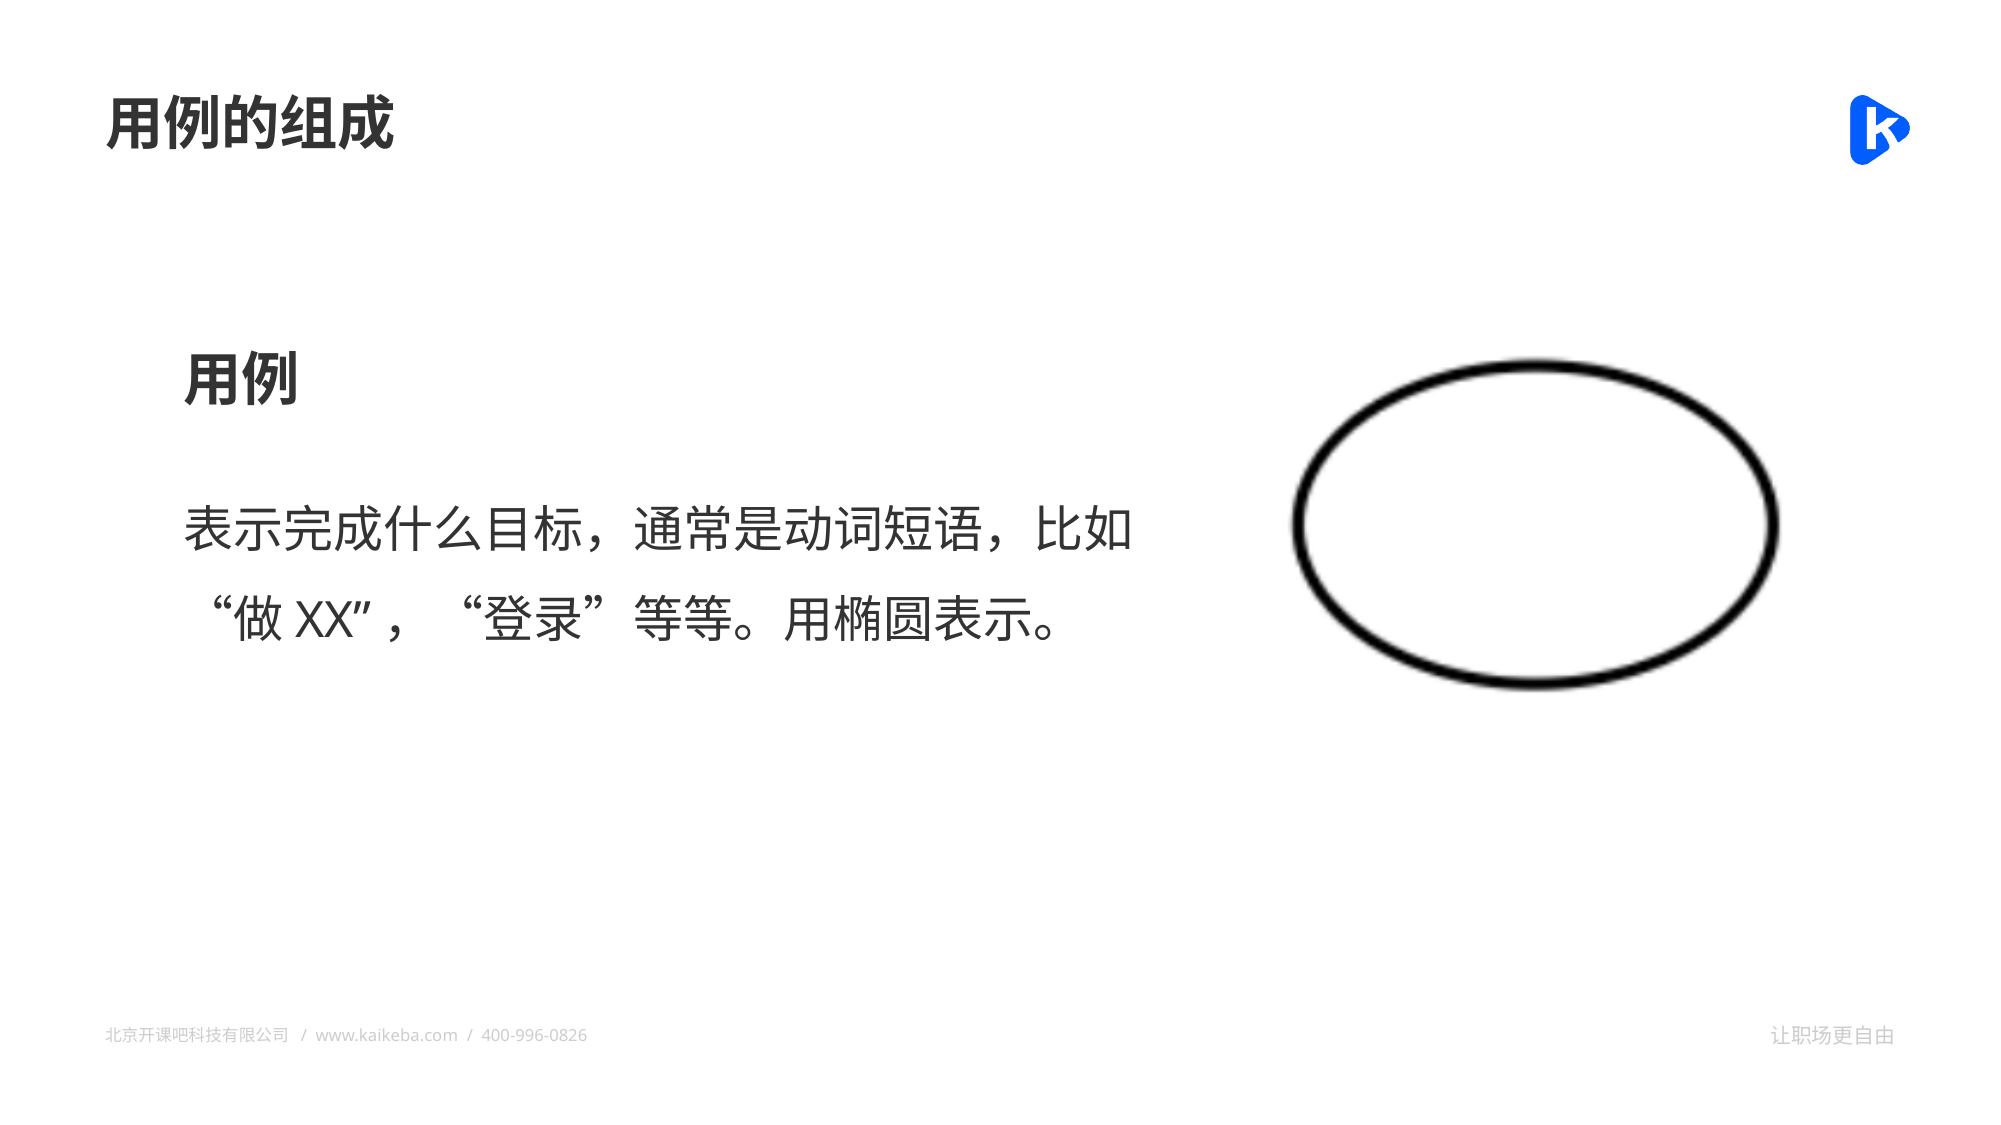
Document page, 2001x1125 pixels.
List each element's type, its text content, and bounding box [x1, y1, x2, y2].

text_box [168, 335, 1237, 662]
picture [1217, 336, 1861, 718]
text_box 用例的组成 [90, 86, 1910, 165]
